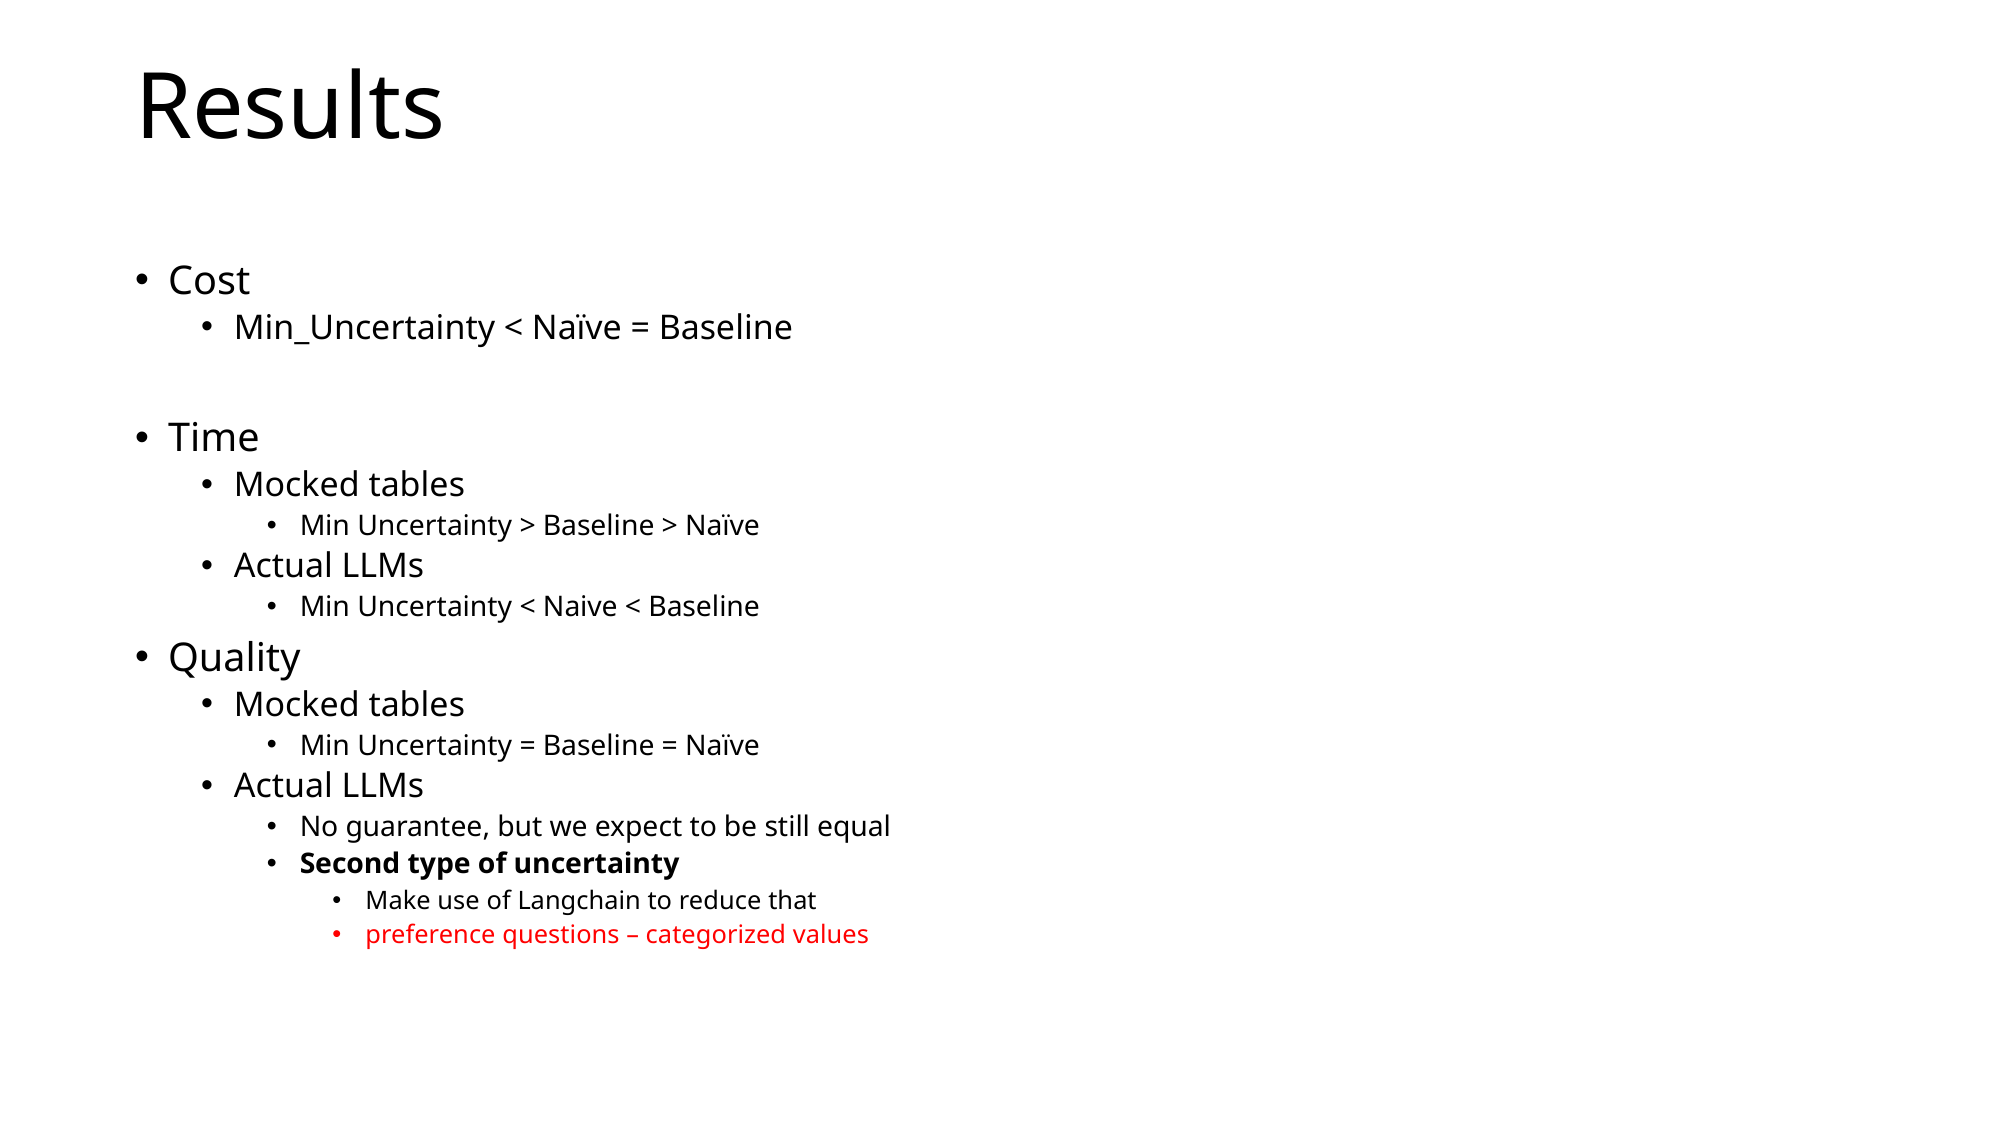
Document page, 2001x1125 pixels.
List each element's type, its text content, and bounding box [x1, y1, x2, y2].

title Results [120, 0, 1846, 218]
list Cost Min_Uncertainty < Naïve = Baseline Time Mocked tables Min Uncertainty > Baseline > Naïve Actual LLMs Min Uncertainty < Naive < Baseline Quality Mocked tables Min Uncertainty = Baseline = Naïve Actual LLMs No guarantee, but we expect to be still equal Second type of uncertainty Make use of Langchain to reduce that preference questions – categorized values [120, 252, 1846, 967]
